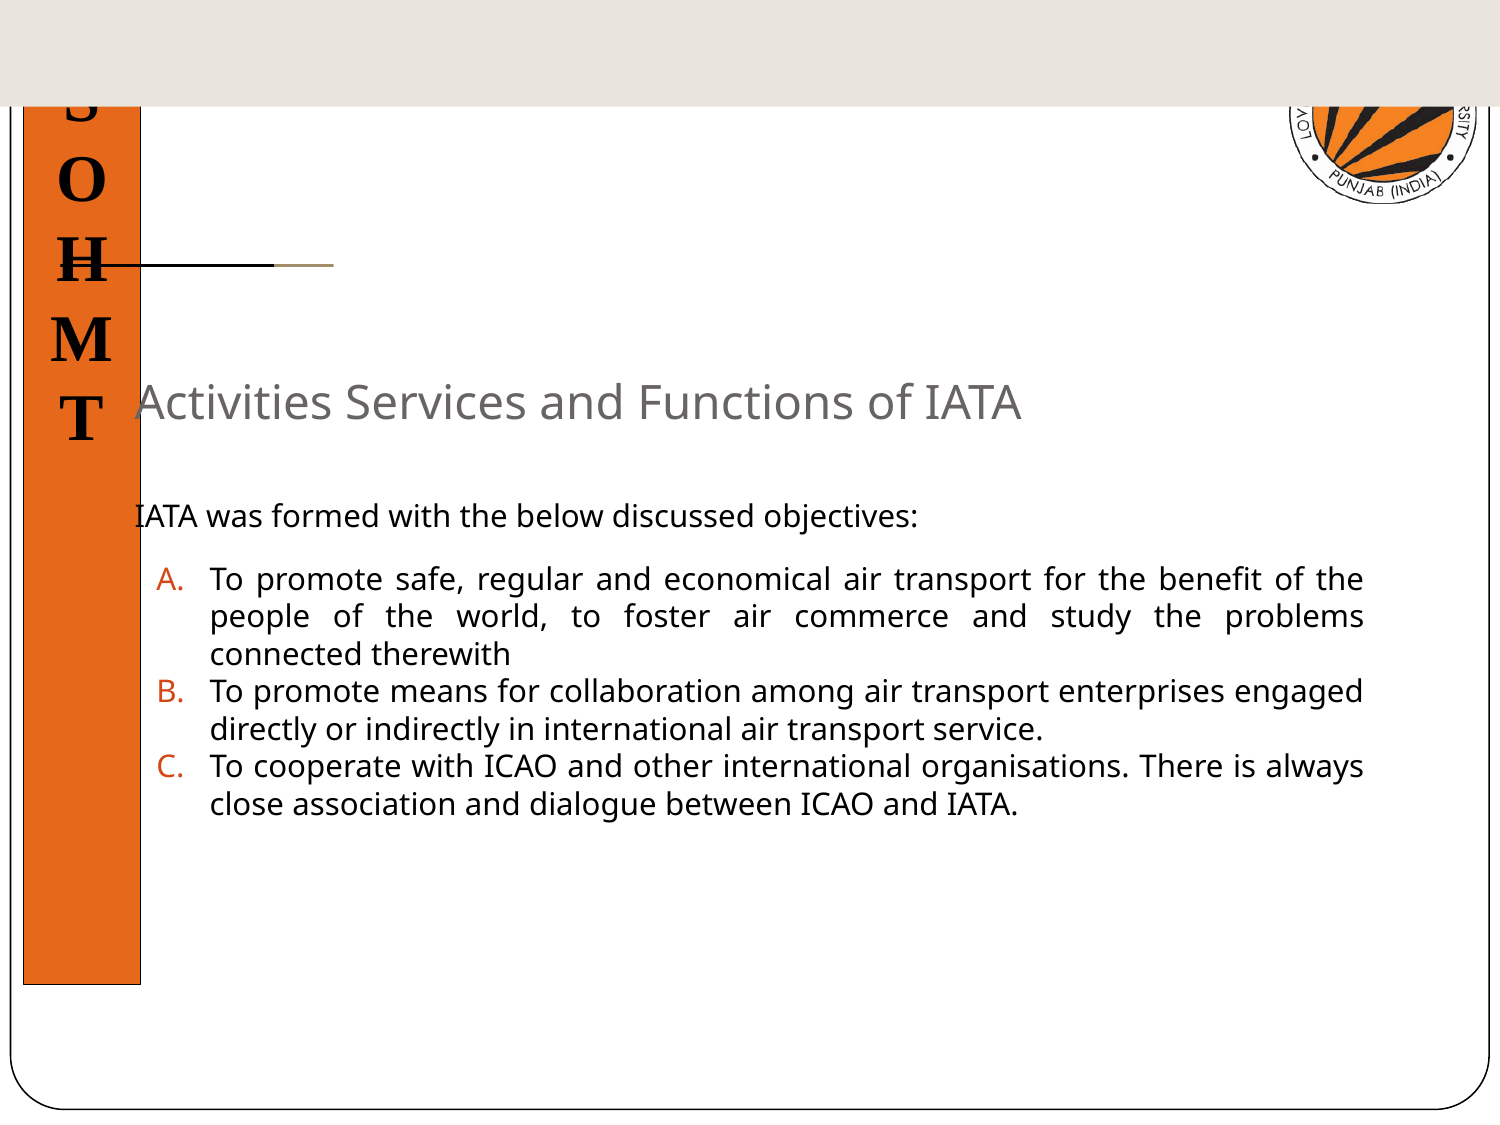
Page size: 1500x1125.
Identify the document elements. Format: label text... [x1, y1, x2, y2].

picture [1289, 107, 1477, 204]
list IATA was formed with the below discussed objectives: To promote safe, regular and economical air transport for the benefit of the people of the world, to foster air commerce and study the problems connected therewith To promote means for collaboration among air transport enterprises engaged directly or indirectly in international air transport service. To cooperate with ICAO and other international organisations. There is always close association and dialogue between ICAO and IATA. [119, 481, 1381, 853]
title Activities Services and Functions of IATA [119, 356, 1381, 445]
